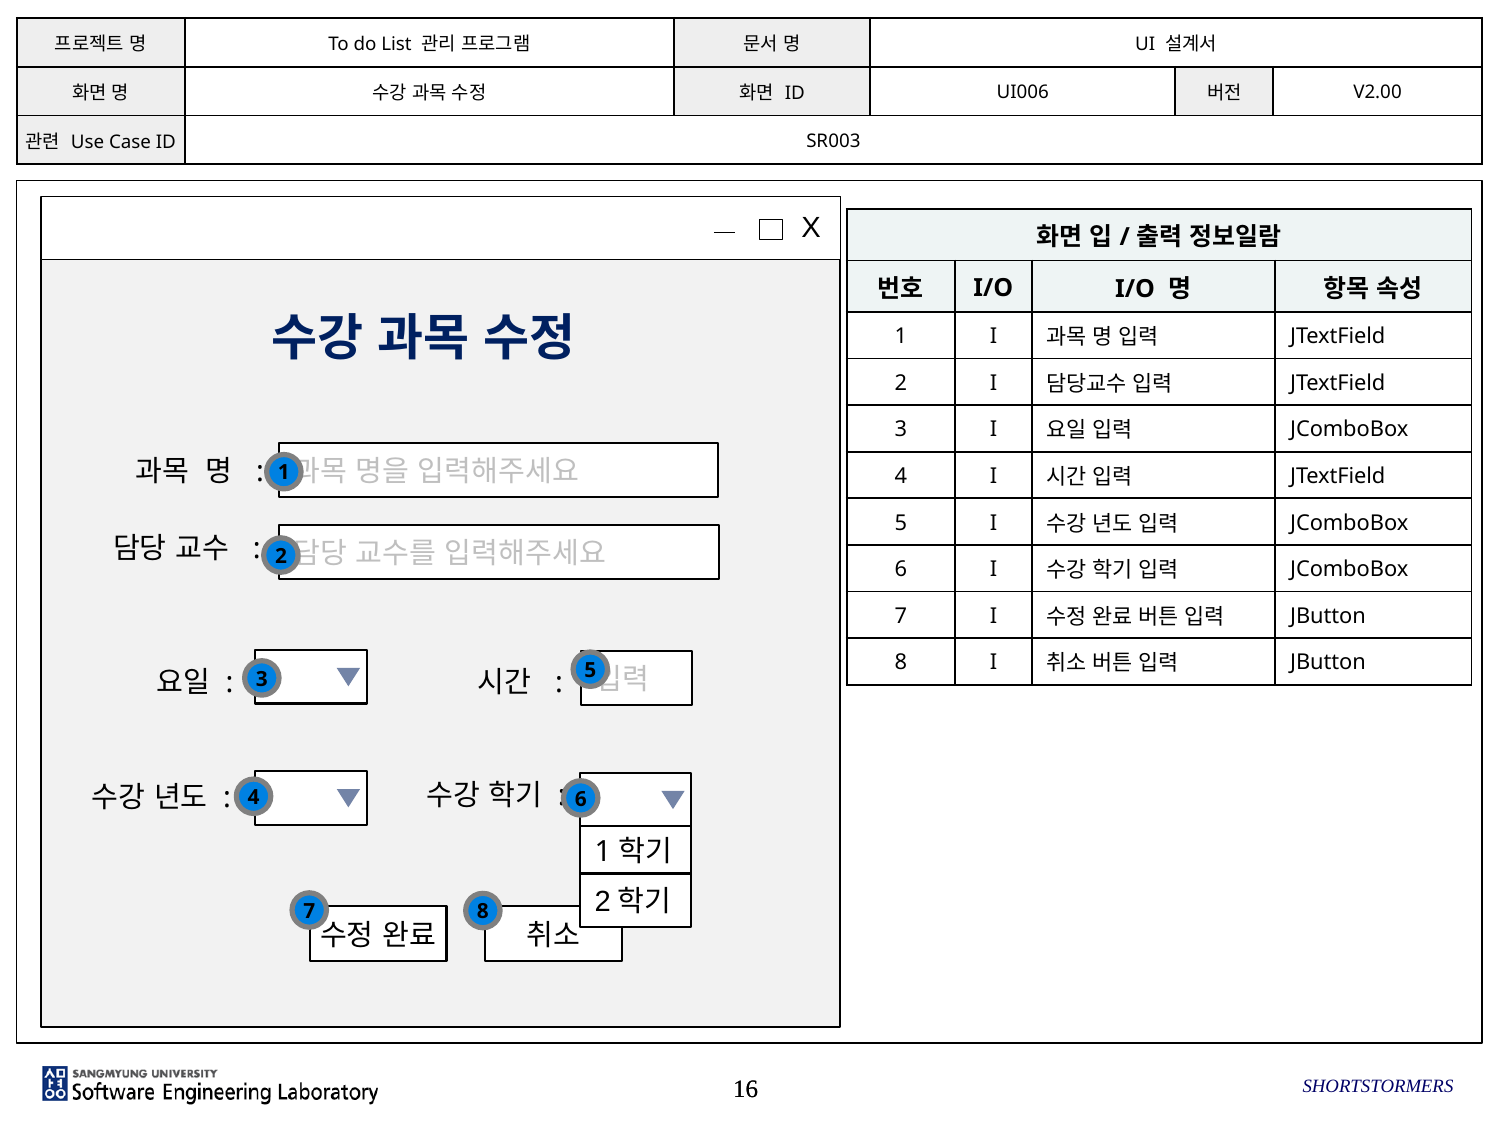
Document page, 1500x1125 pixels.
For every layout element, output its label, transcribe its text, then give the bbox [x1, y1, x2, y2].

table_cell 수정 완료 버튼 입력 [1033, 592, 1274, 637]
table_cell I [956, 453, 1031, 497]
footer SHORTSTORMERS [994, 1060, 1454, 1110]
table_header 화면 입/출력 정보일람 [848, 210, 1471, 260]
table_cell 3 [848, 406, 954, 451]
table_cell JComboBox [1276, 406, 1471, 451]
table_cell I [956, 546, 1031, 591]
picture [42, 1066, 382, 1106]
table_cell 수강 년도 입력 [1033, 499, 1274, 544]
table_cell 7 [848, 592, 954, 637]
table_cell JButton [1276, 639, 1471, 684]
table_cell 수강 학기 입력 [1033, 546, 1274, 591]
table_cell 항목 속성 [1276, 261, 1471, 311]
table_cell SR003 [186, 116, 1481, 163]
table_cell I [956, 359, 1031, 404]
table_cell 화면 ID [675, 68, 869, 115]
table_cell V2.00 [1274, 68, 1481, 115]
table_cell JTextField [1276, 359, 1471, 404]
table_cell I [956, 592, 1031, 637]
table_cell I/O [956, 261, 1031, 311]
table_header 프로젝트 명 [18, 19, 184, 66]
table_header 문서 명 [675, 19, 869, 66]
table_cell 6 [848, 546, 954, 591]
table_cell 관련 Use Case ID [18, 116, 184, 163]
table_cell JComboBox [1276, 499, 1471, 544]
table_header To do List 관리 프로그램 [186, 19, 673, 66]
table_cell 번호 [848, 261, 954, 311]
table_cell I [956, 639, 1031, 684]
table_cell I/O 명 [1033, 261, 1274, 311]
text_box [40, 195, 841, 1028]
table_cell JButton [1276, 592, 1471, 637]
table_cell 시간 입력 [1033, 453, 1274, 497]
table_cell JComboBox [1276, 546, 1471, 591]
table_cell I [956, 499, 1031, 544]
table_cell 수강 과목 수정 [186, 68, 673, 115]
table_cell I [956, 313, 1031, 358]
table_cell 취소 버튼 입력 [1033, 639, 1274, 684]
table_cell 2 [848, 359, 954, 404]
table_cell 과목 명 입력 [1033, 313, 1274, 358]
table_cell 8 [848, 639, 954, 684]
table_cell 요일 입력 [1033, 406, 1274, 451]
table_cell I [956, 406, 1031, 451]
table_cell 1 [848, 313, 954, 358]
table_cell JTextField [1276, 453, 1471, 497]
table_header UI 설계서 [871, 19, 1481, 66]
table_cell 5 [848, 499, 954, 544]
table_cell UI006 [871, 68, 1174, 115]
table_cell 버전 [1176, 68, 1272, 115]
table_cell 담당교수 입력 [1033, 359, 1274, 404]
table_cell JTextField [1276, 313, 1471, 358]
table_cell 화면 명 [18, 68, 184, 115]
table_cell 4 [848, 453, 954, 497]
